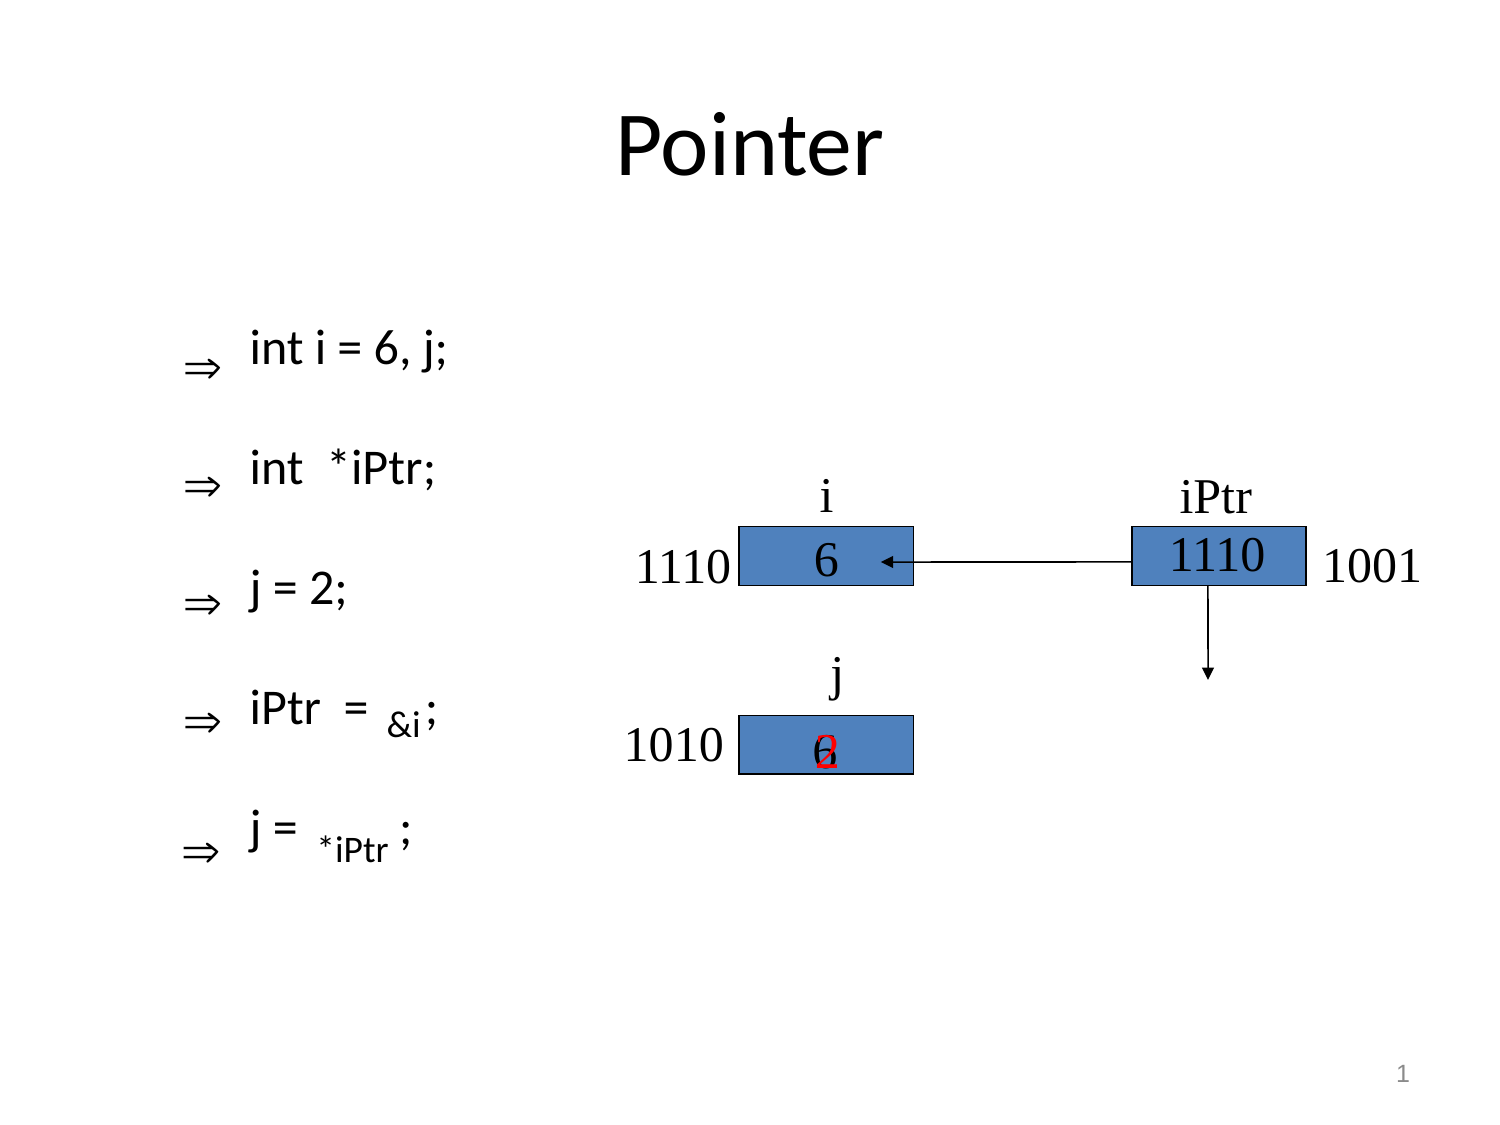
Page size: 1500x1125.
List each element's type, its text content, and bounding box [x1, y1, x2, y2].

slide_number 1 [1074, 1042, 1425, 1103]
list int i = 6, j; int *iPtr; j = 2; iPtr = ; j = ; [148, 216, 1342, 994]
text_box i [804, 455, 849, 531]
text_box j [815, 632, 860, 708]
text_box [855, 715, 914, 775]
text_box [1131, 526, 1154, 586]
text_box [880, 555, 1132, 569]
text_box 2 [799, 711, 855, 786]
text_box  [155, 562, 238, 638]
text_box iPtr [1164, 456, 1268, 531]
text_box  [153, 810, 236, 886]
text_box [1281, 526, 1307, 586]
text_box 1001 [1307, 524, 1437, 600]
text_box [739, 715, 797, 775]
text_box 6 [746, 526, 914, 586]
text_box 1110 [619, 526, 746, 602]
title Pointer [75, 45, 1425, 233]
text_box  [155, 326, 238, 401]
text_box  [155, 680, 238, 756]
text_box 1010 [609, 703, 739, 779]
text_box &i [371, 692, 455, 753]
text_box [1201, 590, 1215, 680]
text_box 1110 [1154, 514, 1281, 590]
text_box  [155, 444, 238, 520]
text_box *iPtr [301, 818, 404, 878]
